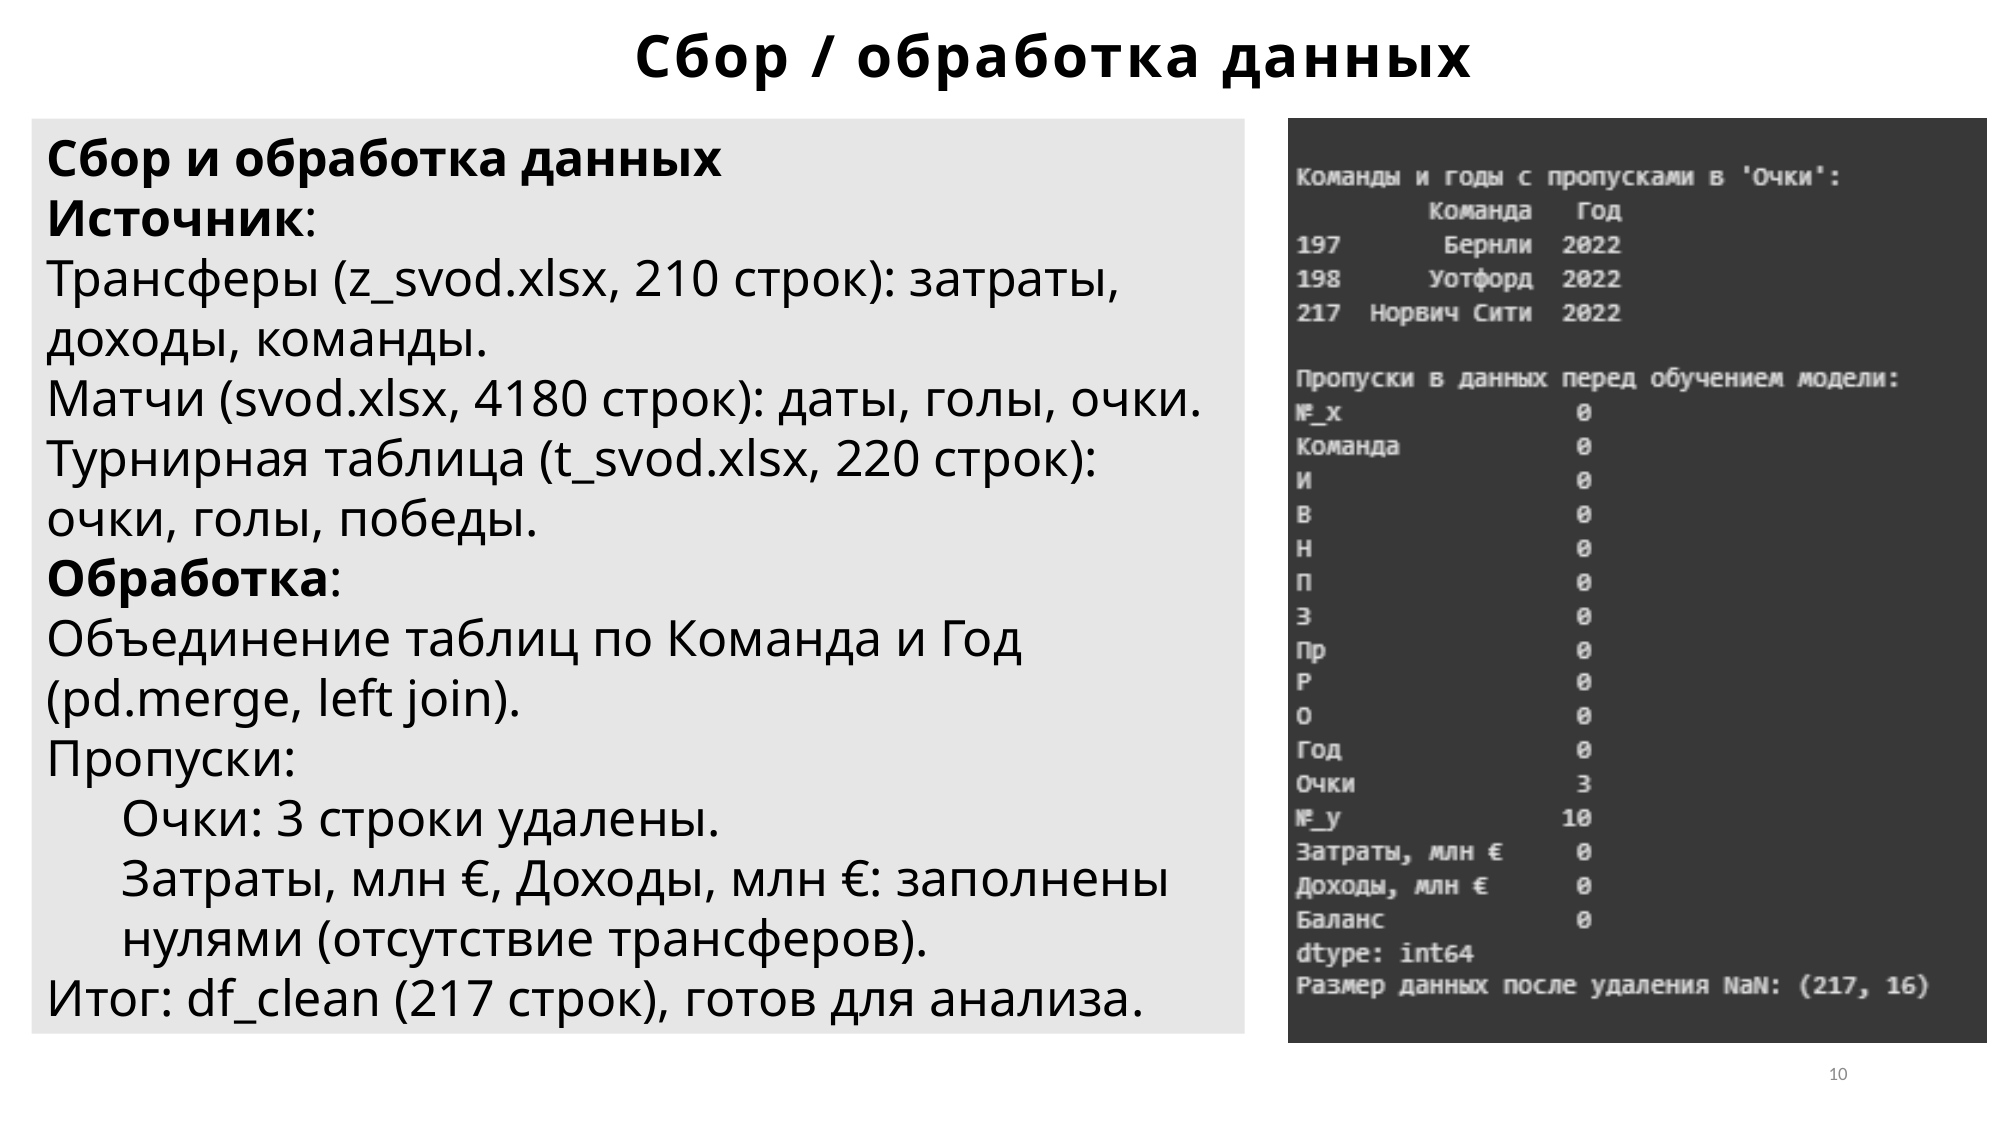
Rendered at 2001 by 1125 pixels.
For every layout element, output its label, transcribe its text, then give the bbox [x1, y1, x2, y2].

text_box Сбор и обработка данных Источник: Трансферы (z_svod.xlsx, 210 строк): затраты, доходы, команды. Матчи (svod.xlsx, 4180 строк): даты, голы, очки. Турнирная таблица (t_svod.xlsx, 220 строк): очки, голы, победы. Обработка: Объединение таблиц по Команда и Год (pd.merge, left join). Пропуски: Очки: 3 строки удалены. Затраты, млн €, Доходы, млн €: заполнены нулями (отсутствие трансферов). Итог: df_clean (217 строк), готов для анализа. [31, 118, 1245, 1034]
picture [1288, 118, 1987, 1043]
title Сбор / обработка данных [307, 0, 1819, 138]
slide_number 10 [1412, 1043, 1863, 1103]
